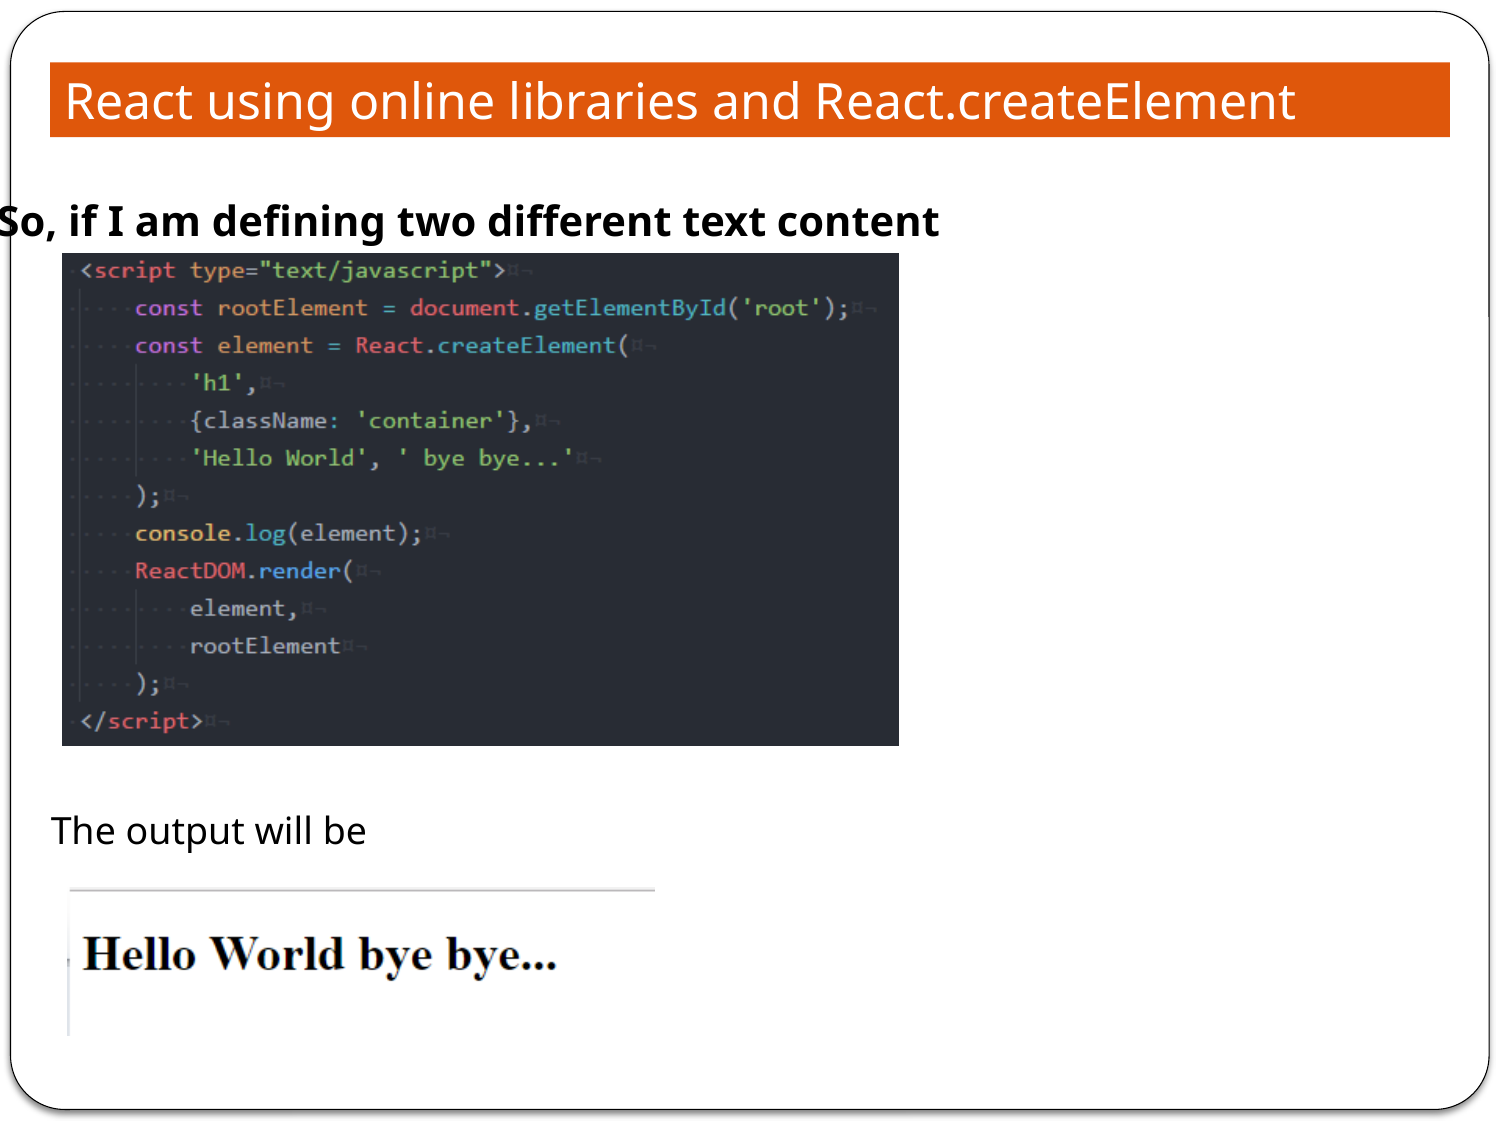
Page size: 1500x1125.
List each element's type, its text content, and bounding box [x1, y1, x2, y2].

picture [62, 252, 899, 746]
text_box So, if I am defining two different text content [0, 187, 956, 403]
picture [66, 887, 655, 1037]
text_box The output will be [36, 799, 383, 860]
text_box React using online libraries and React.createElement [50, 62, 1450, 138]
